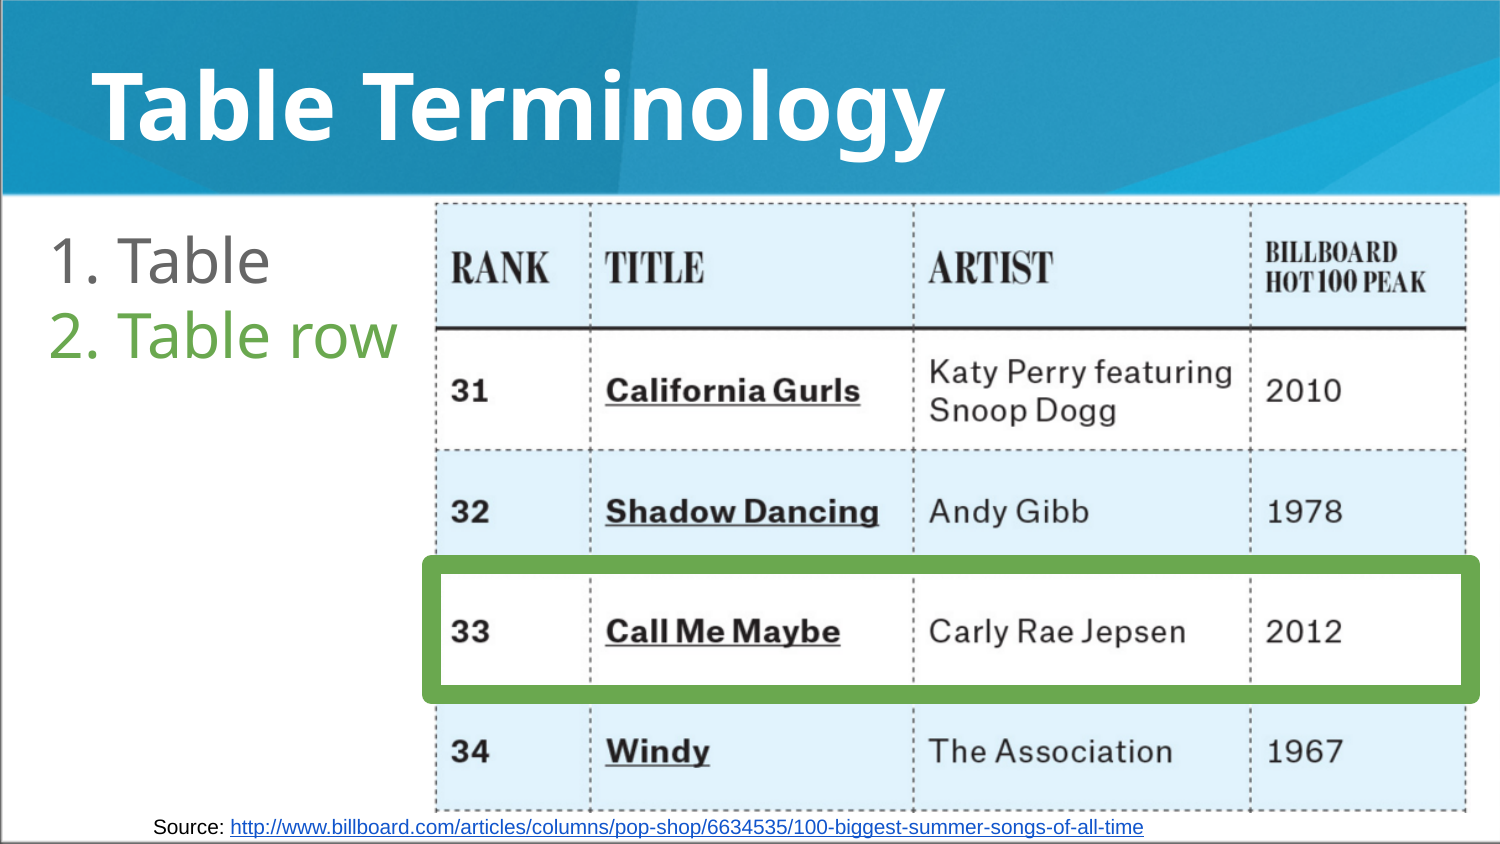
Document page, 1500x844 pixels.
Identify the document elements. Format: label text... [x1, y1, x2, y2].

text_box Source: http://www.billboard.com/articles/columns/pop-shop/6634535/100-biggest-summer-songs-of-all-time [138, 799, 1409, 828]
list Table Table row [27, 205, 426, 800]
picture [0, 0, 1500, 844]
title Table Terminology [75, 33, 1425, 175]
